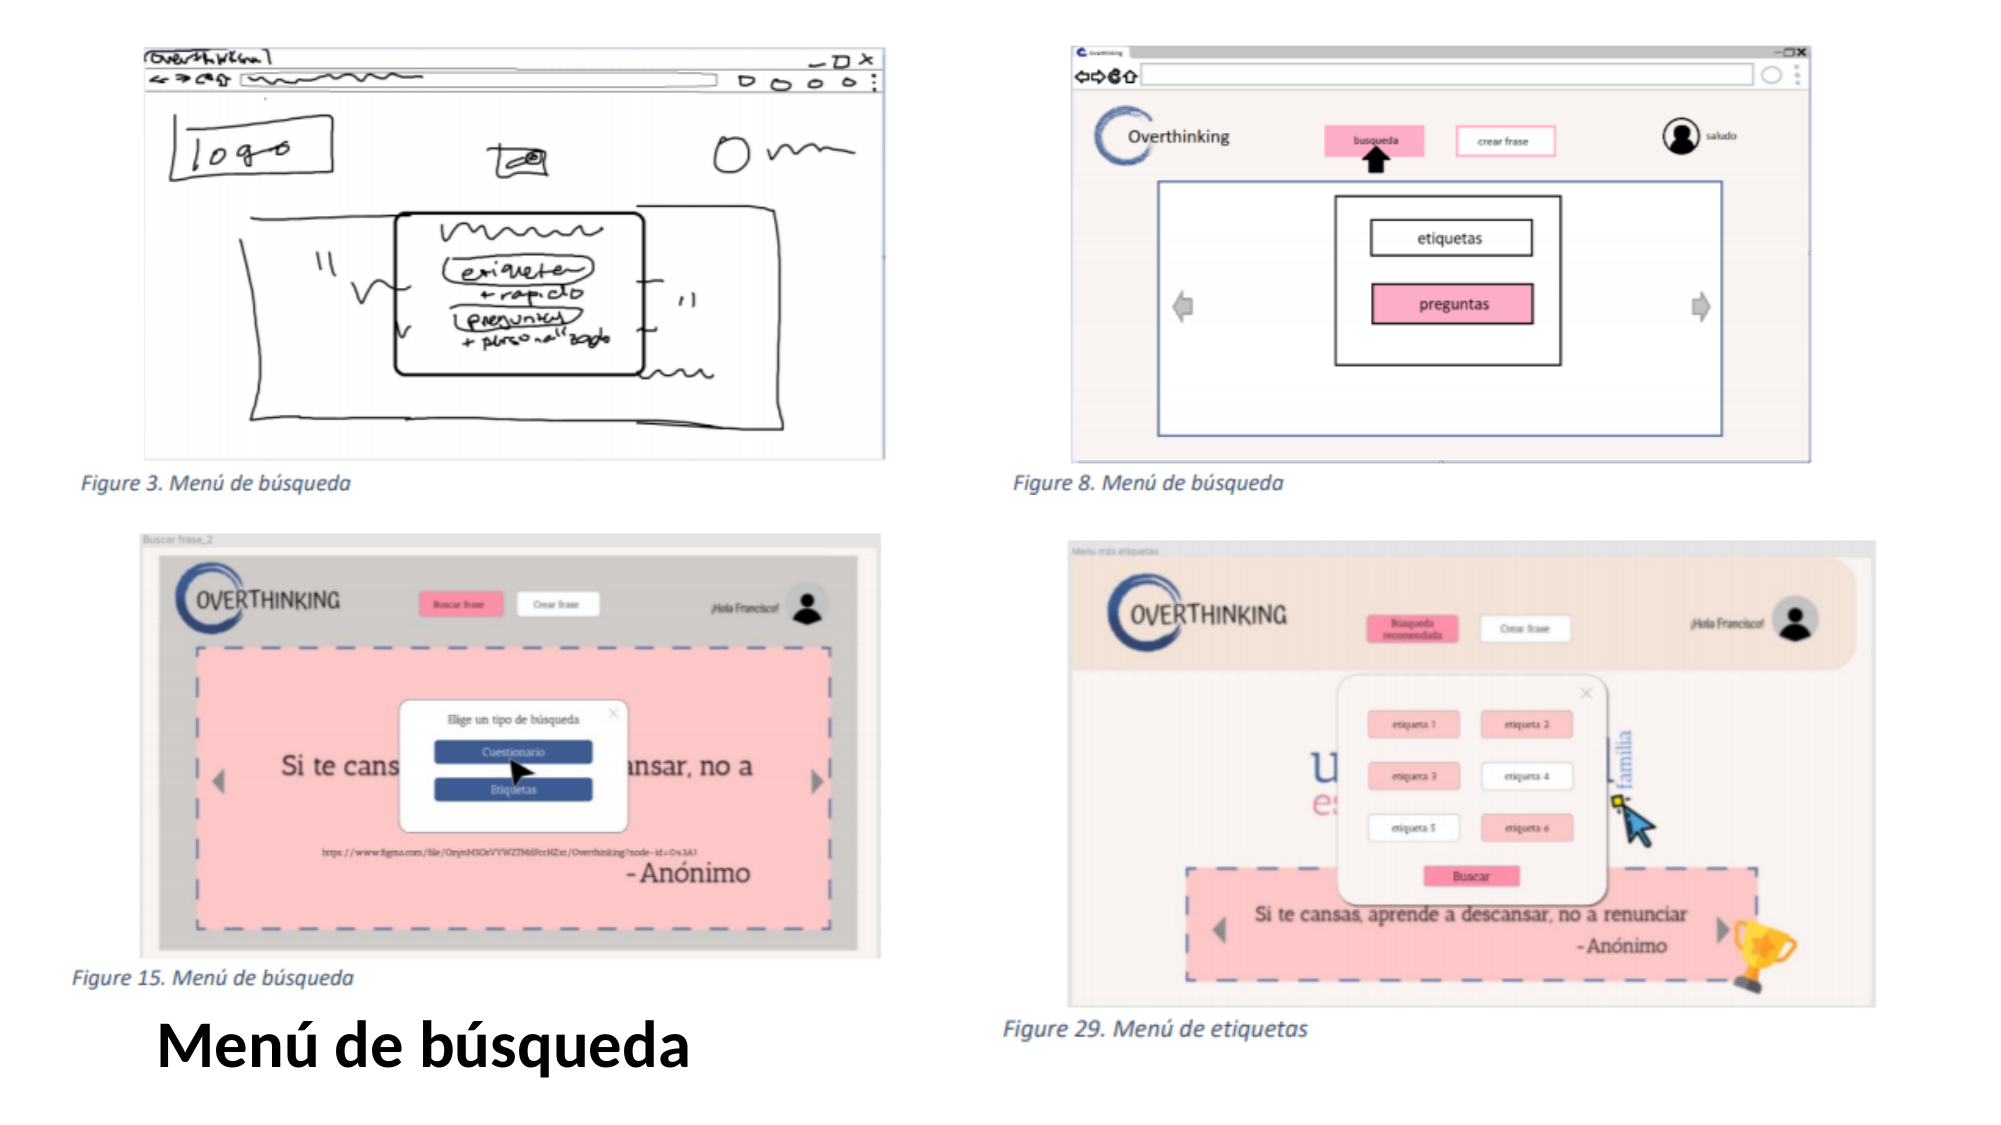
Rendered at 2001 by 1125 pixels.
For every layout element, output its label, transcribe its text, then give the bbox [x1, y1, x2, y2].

picture [60, 504, 903, 1016]
picture [999, 35, 1835, 495]
picture [987, 527, 1895, 1068]
text_box Menú de búsqueda [142, 1016, 707, 1089]
picture [69, 35, 895, 500]
